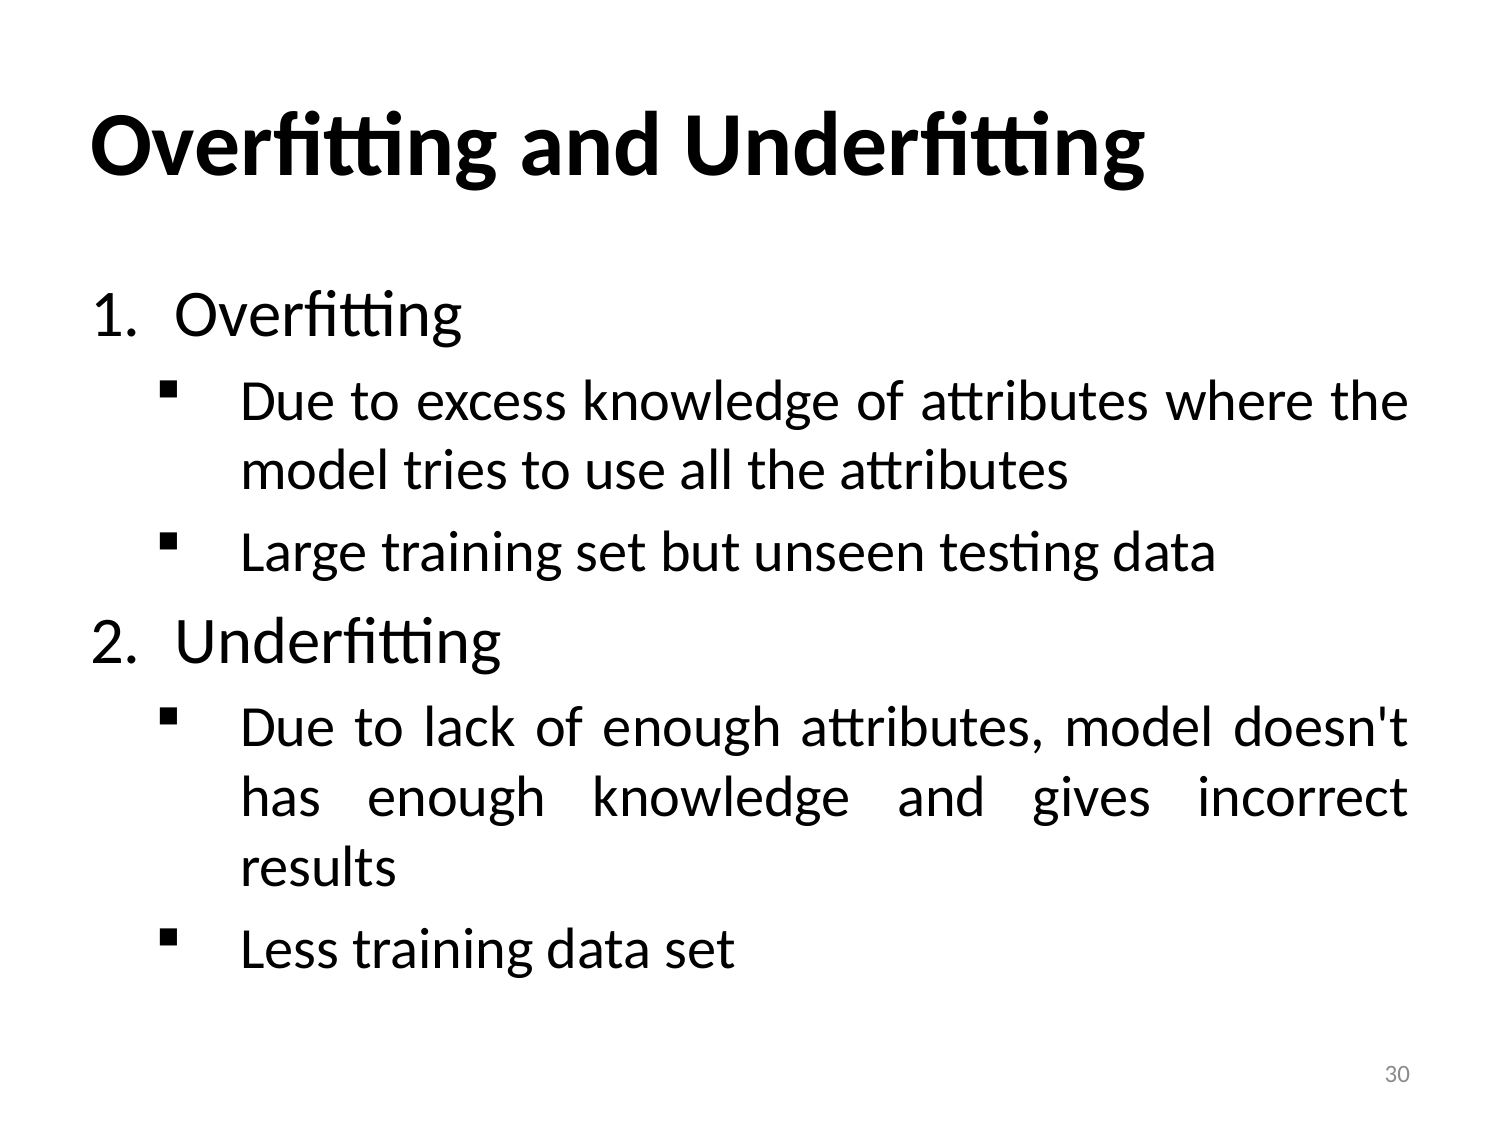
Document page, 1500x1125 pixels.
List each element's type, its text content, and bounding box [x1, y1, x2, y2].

title Overfitting and Underfitting [75, 45, 1425, 233]
list Overfitting Due to excess knowledge of attributes where the model tries to use all the attributes Large training set but unseen testing data Underfitting Due to lack of enough attributes, model doesn't has enough knowledge and gives incorrect results Less training data set [75, 262, 1425, 1005]
slide_number 30 [1074, 1042, 1425, 1103]
